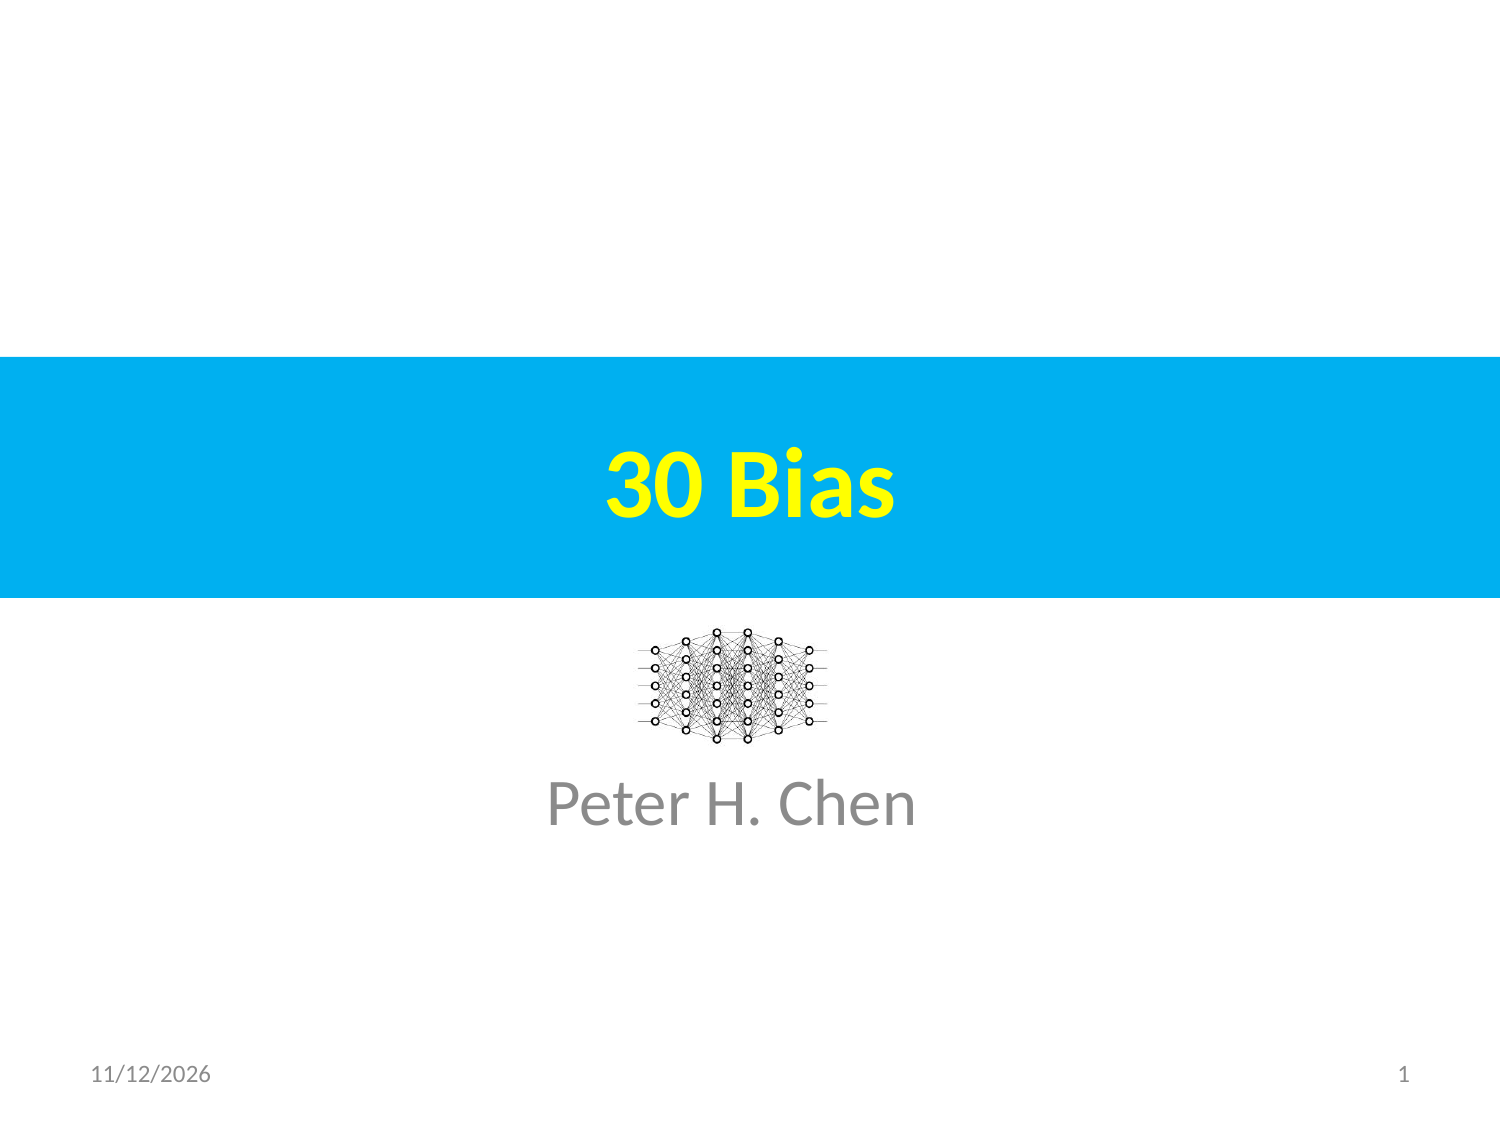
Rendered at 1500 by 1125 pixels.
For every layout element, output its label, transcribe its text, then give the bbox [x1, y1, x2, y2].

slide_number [75, 1042, 425, 1103]
slide_number 1 [1074, 1042, 1425, 1103]
subtitle Peter H. Chen [206, 751, 1257, 866]
title 30 Bias [0, 356, 1500, 598]
picture [632, 619, 831, 752]
